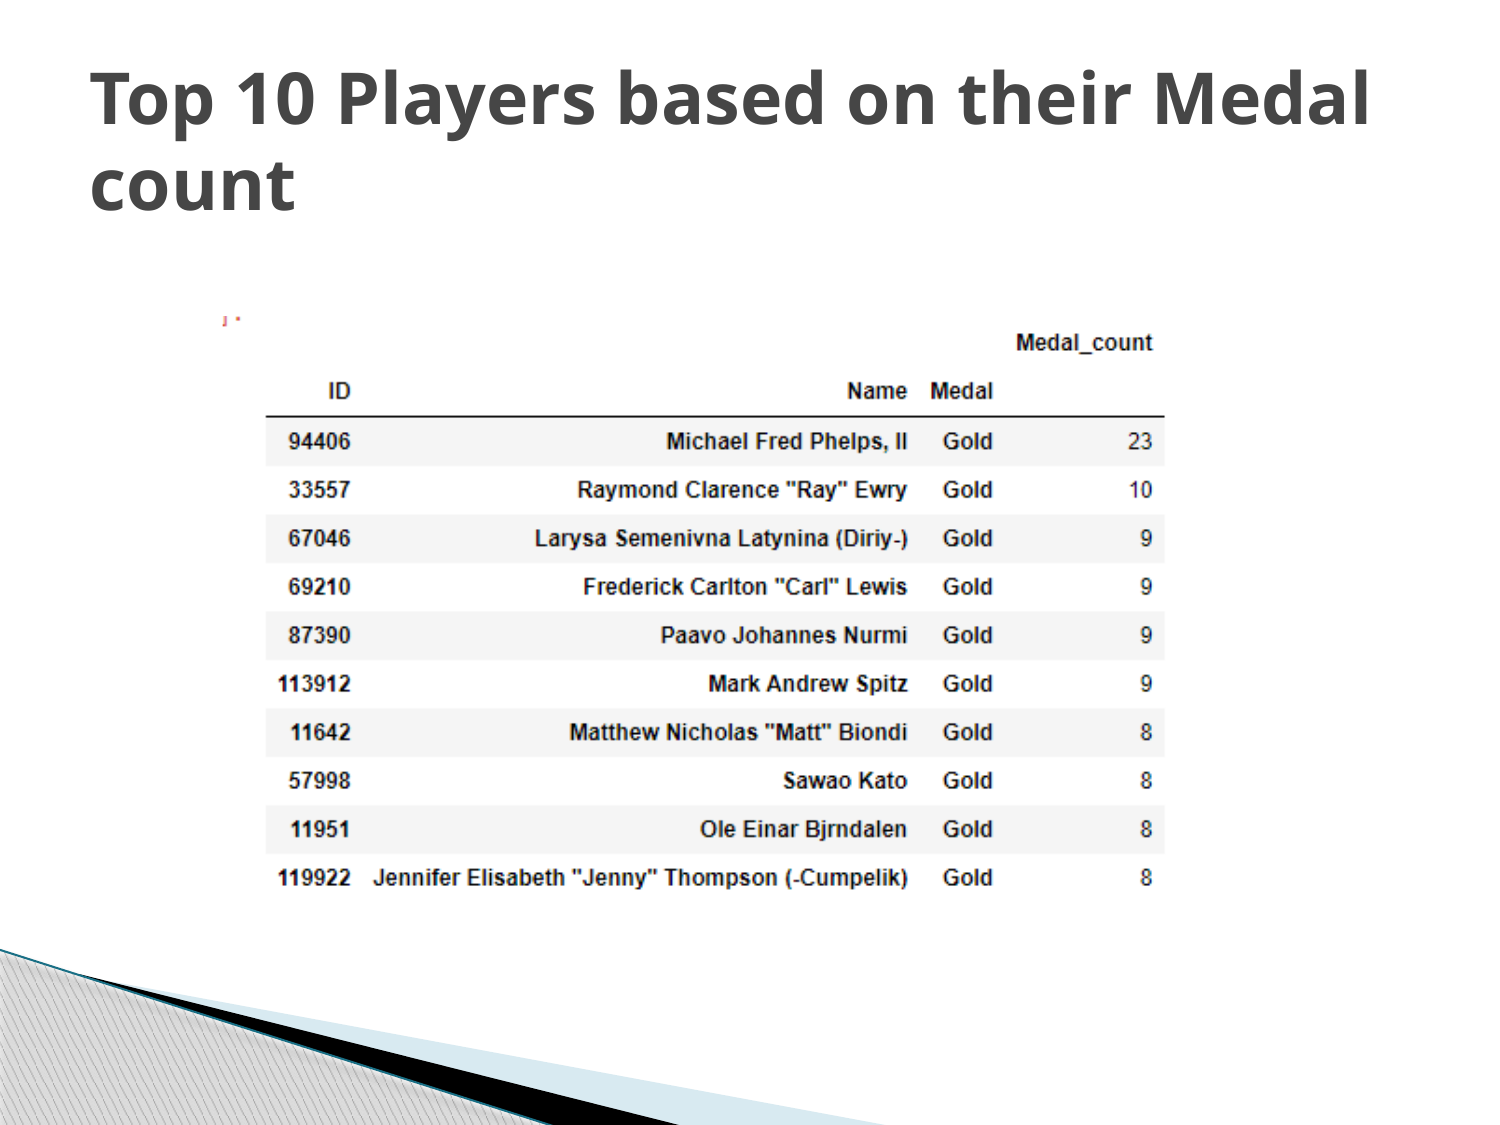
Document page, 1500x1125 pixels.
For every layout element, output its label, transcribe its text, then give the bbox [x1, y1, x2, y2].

title Top 10 Players based on their Medal count [75, 45, 1425, 233]
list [222, 316, 1263, 927]
